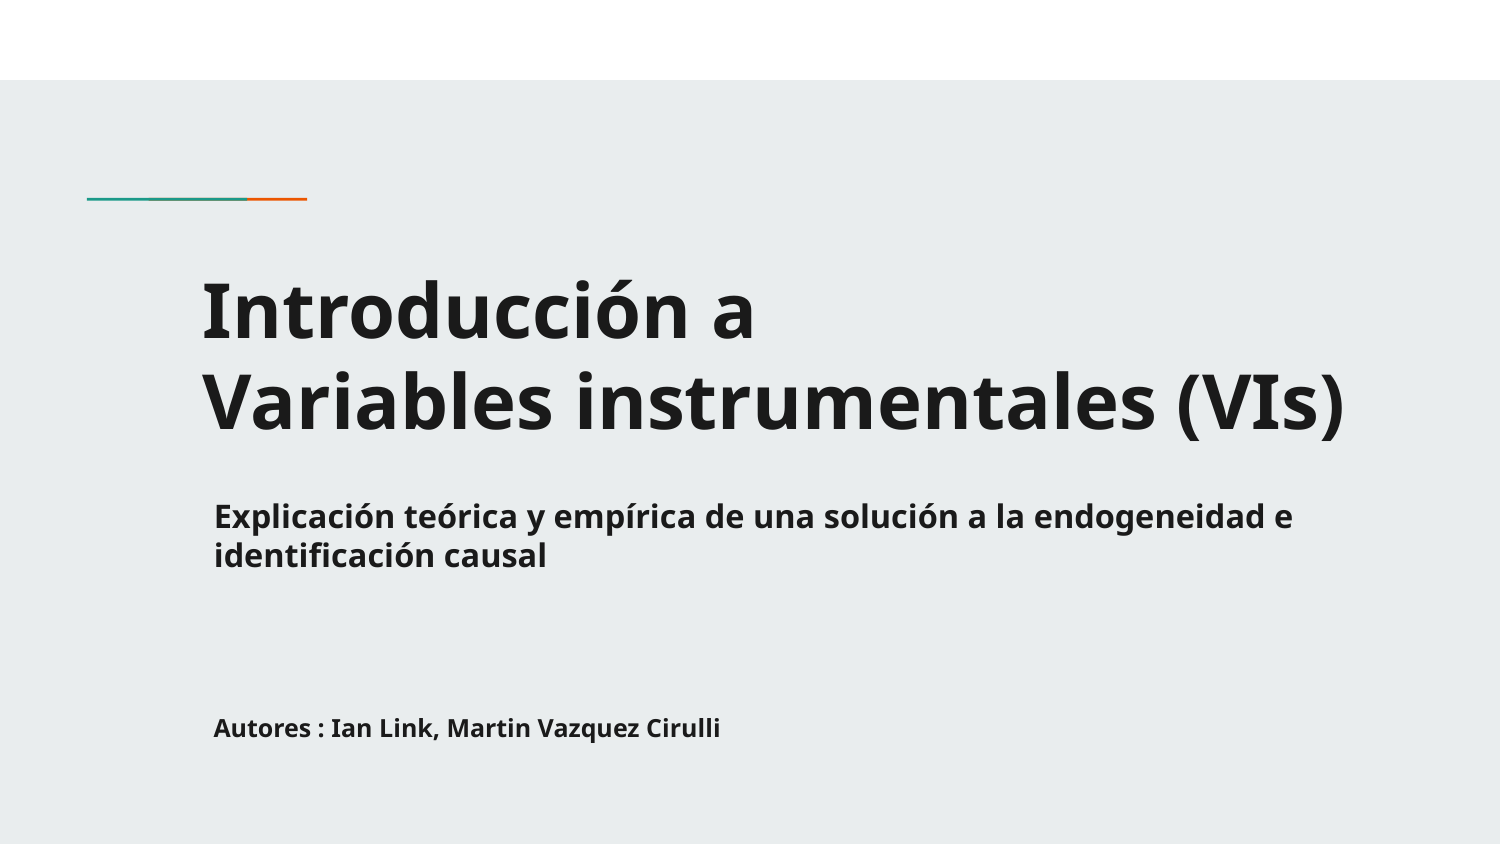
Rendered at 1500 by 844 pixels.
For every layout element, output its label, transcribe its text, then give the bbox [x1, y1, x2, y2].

subtitle Explicación teórica y empírica de una solución a la endogeneidad e identificación causal [198, 481, 1460, 570]
text_box Autores : Ian Link, Martin Vazquez Cirulli [198, 697, 1050, 758]
title Introducción a Variables instrumentales (VIs) [119, 247, 1381, 521]
